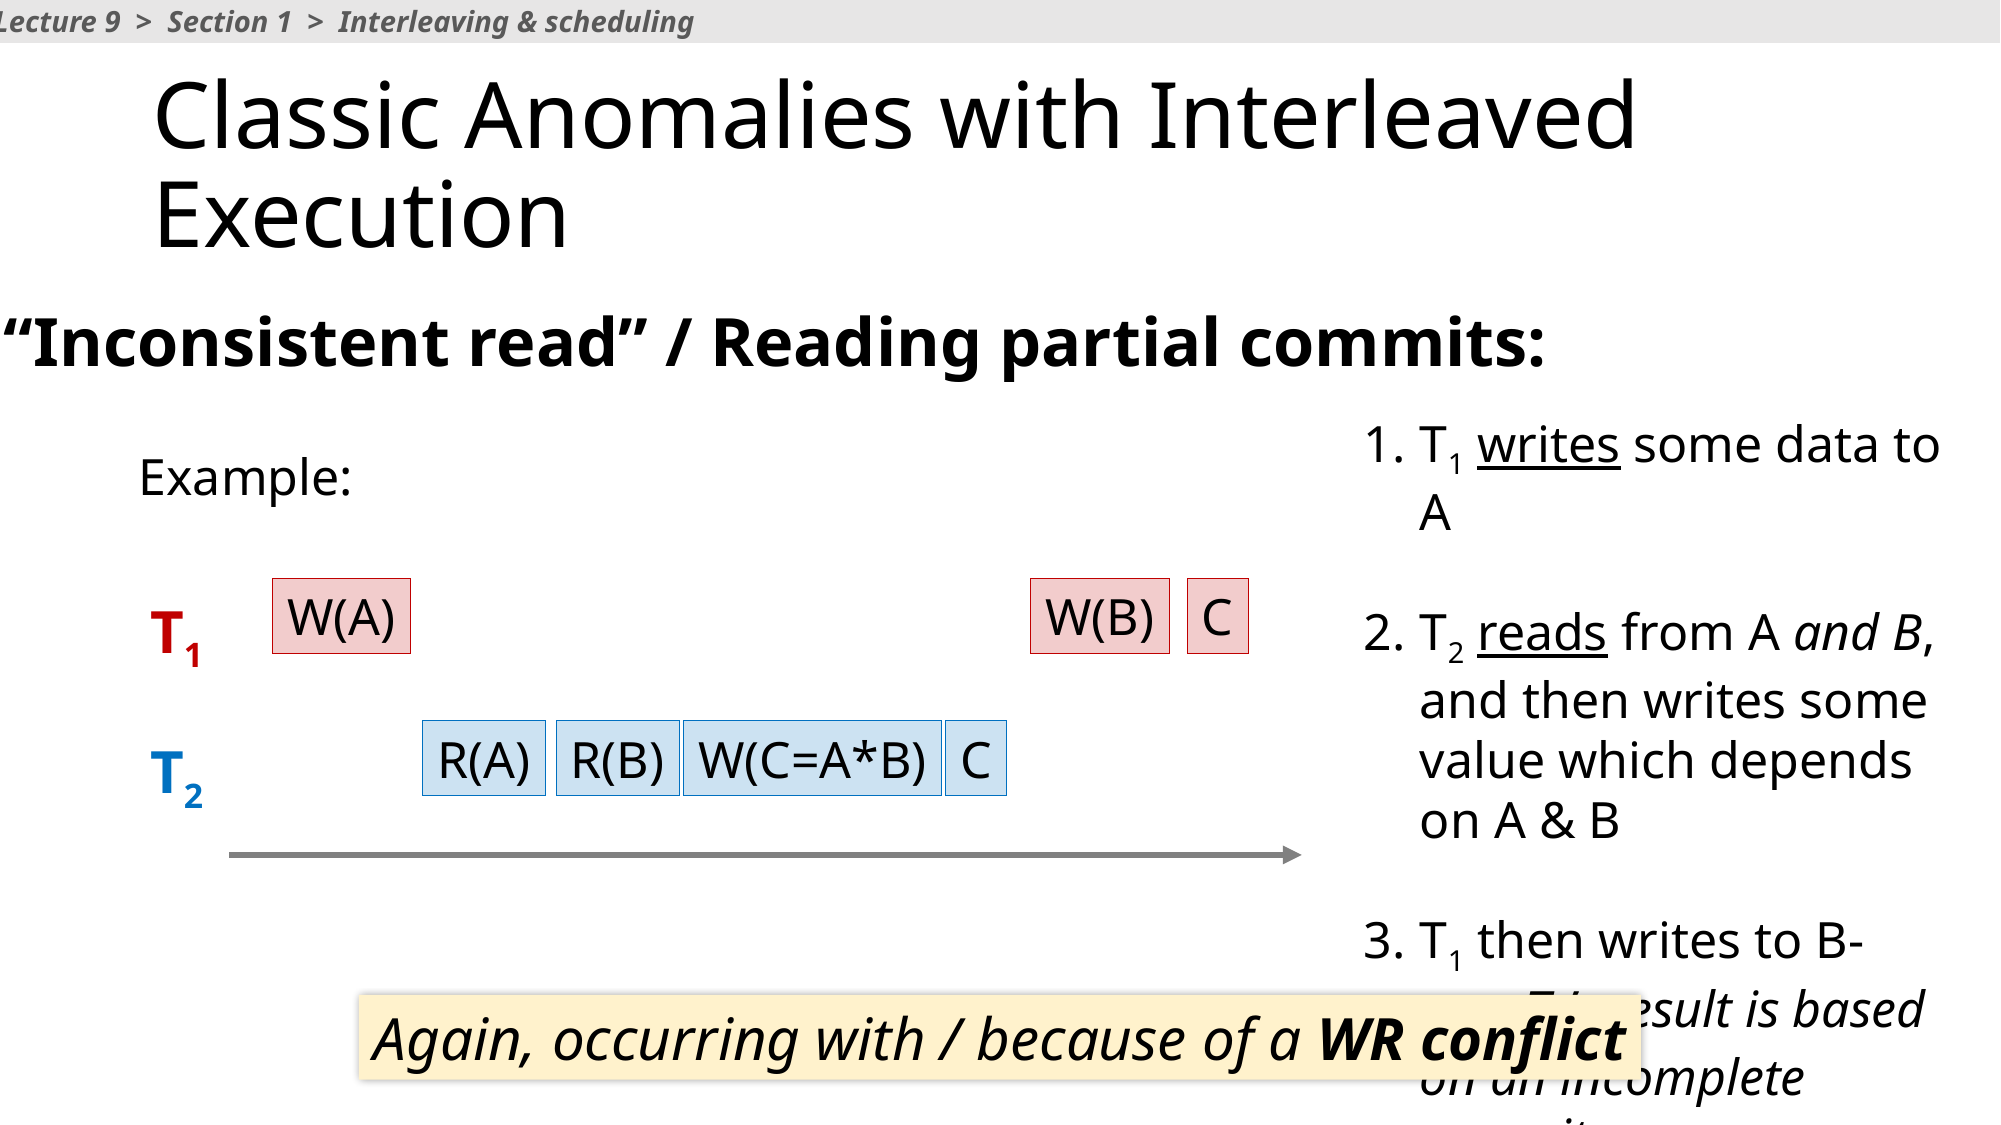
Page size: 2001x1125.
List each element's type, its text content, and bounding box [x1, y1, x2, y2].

text_box “Inconsistent read” / Reading partial commits: [0, 292, 1563, 388]
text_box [0, 0, 2000, 47]
text_box T1 writes some data to A T2 reads from A and B, and then writes some value which depends on A & B T1 then writes to B- now T2’s result is based on an incomplete commit [1349, 404, 1974, 1125]
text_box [1034, 578, 1247, 655]
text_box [426, 720, 1005, 797]
text_box Example: [124, 438, 368, 514]
text_box W(A) [272, 578, 411, 654]
text_box Classic Anomalies with Interleaved Execution [137, 59, 1863, 277]
text_box T1 [135, 587, 218, 683]
text_box T2 [135, 727, 218, 823]
text_box Again, occurring with / because of a WR conflict [358, 994, 1641, 1080]
